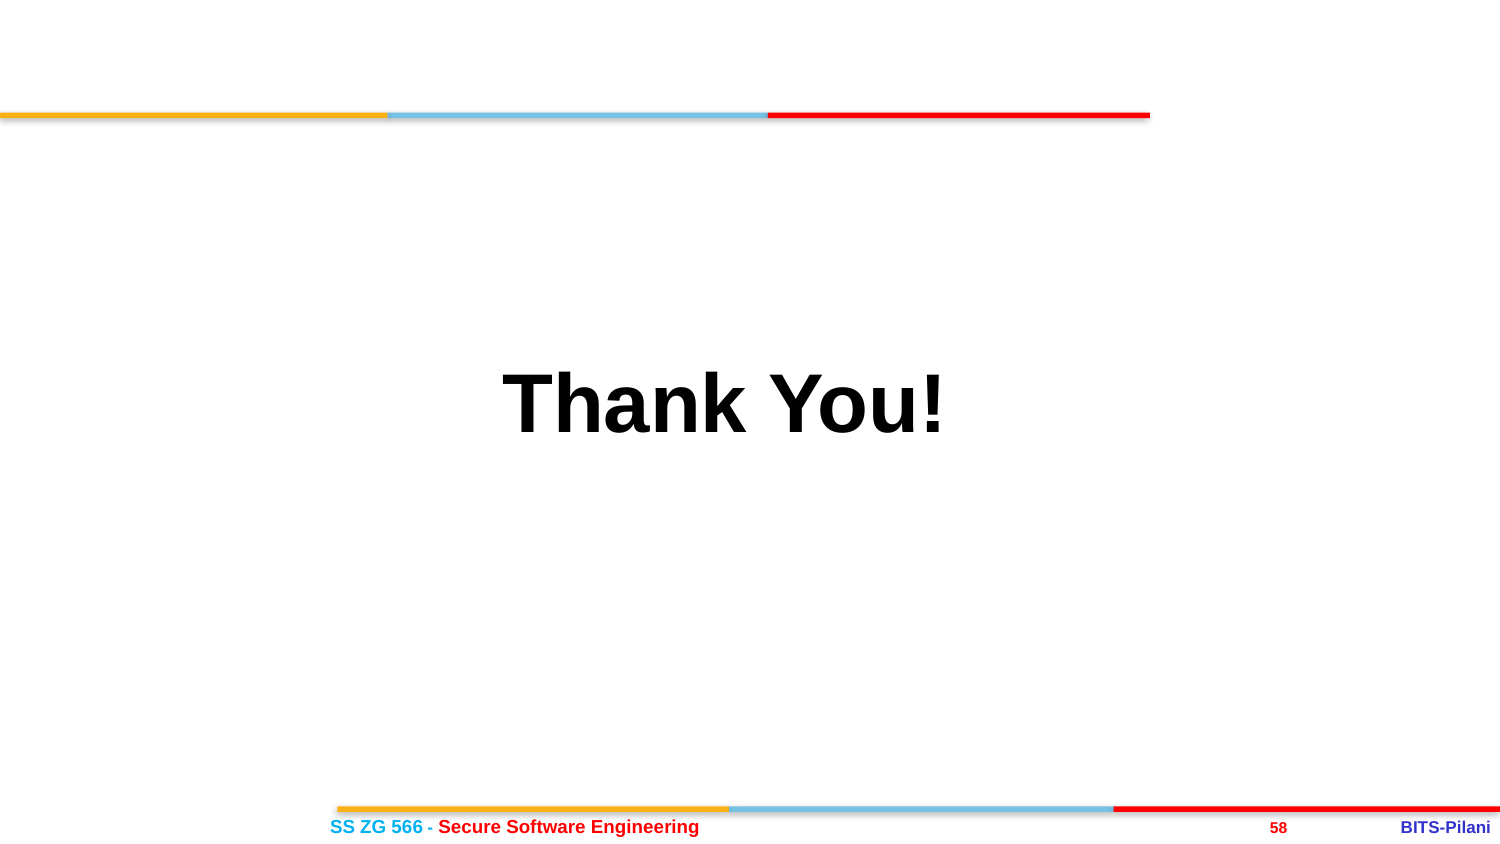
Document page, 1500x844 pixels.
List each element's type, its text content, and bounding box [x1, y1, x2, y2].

title Thank You! [239, 364, 1211, 436]
